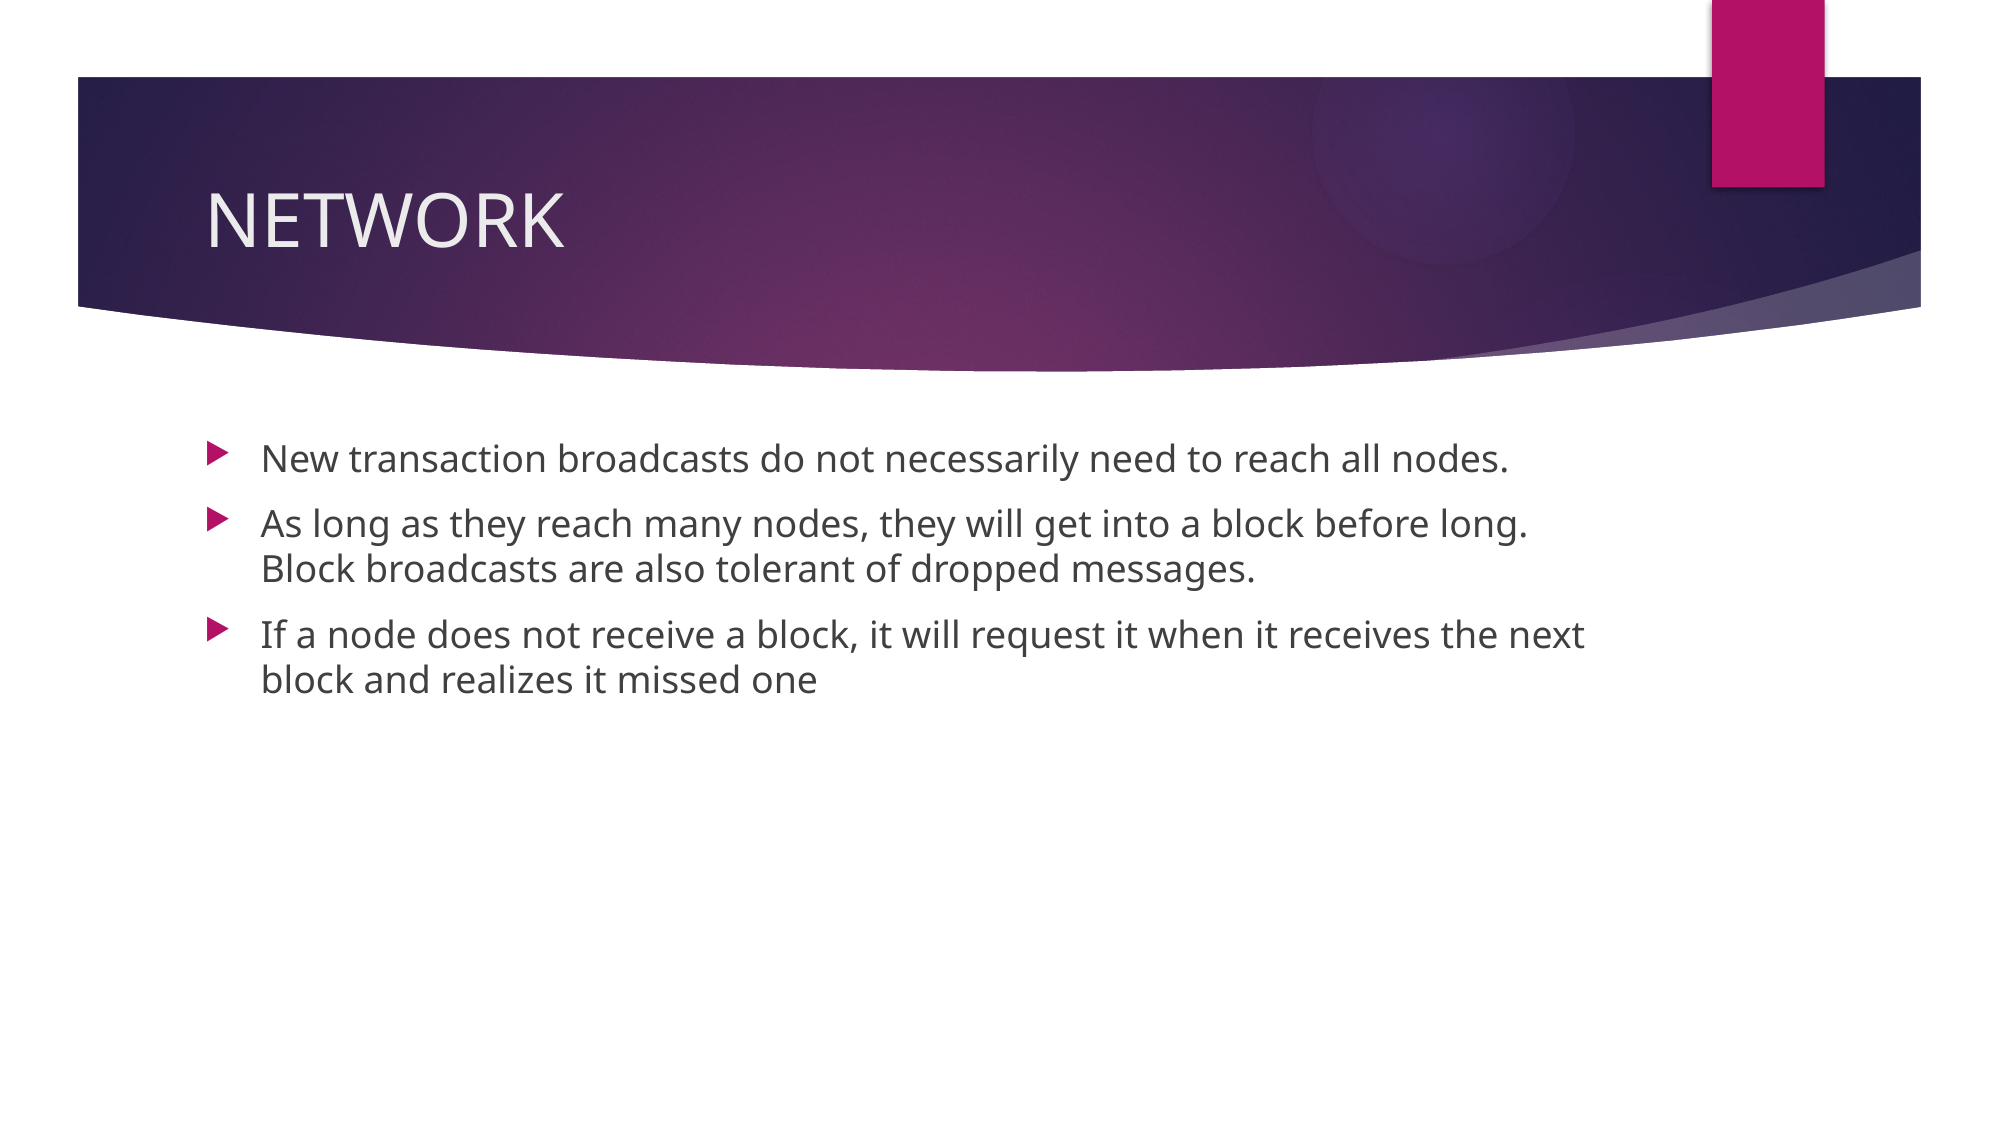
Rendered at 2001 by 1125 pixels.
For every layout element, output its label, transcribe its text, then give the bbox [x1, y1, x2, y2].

title NETWORK [189, 159, 1627, 276]
list New transaction broadcasts do not necessarily need to reach all nodes. As long as they reach many nodes, they will get into a block before long. Block broadcasts are also tolerant of dropped messages. If a node does not receive a block, it will request it when it receives the next block and realizes it missed one [189, 427, 1638, 988]
